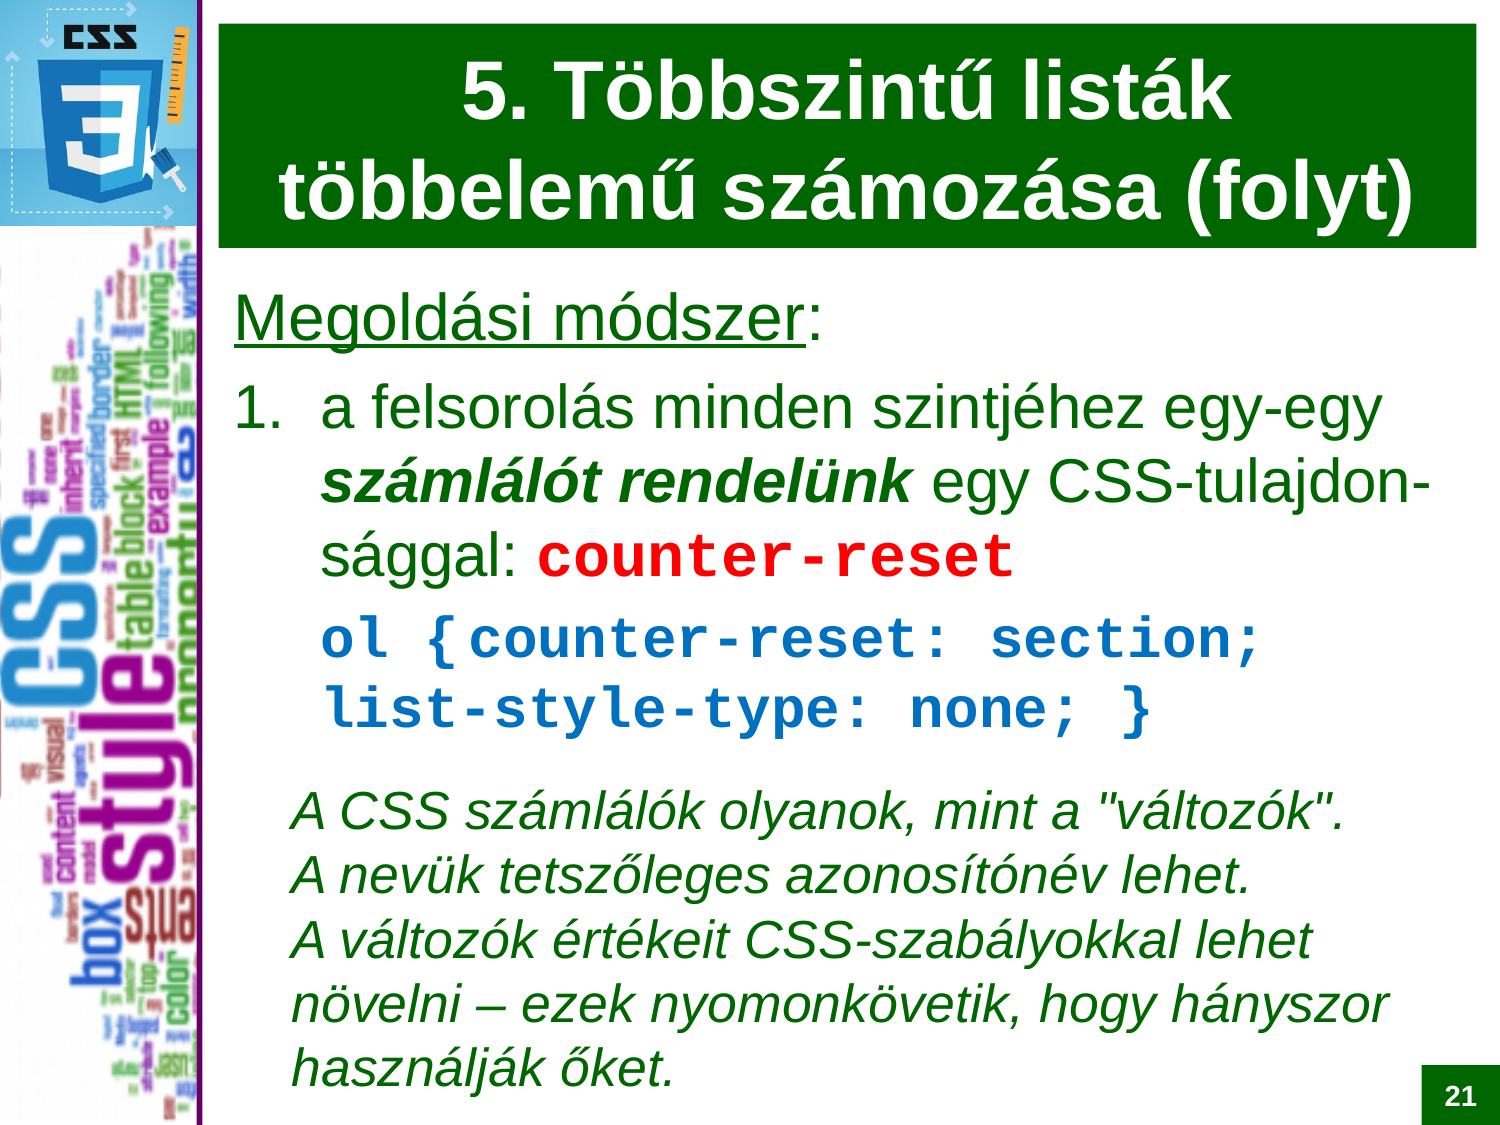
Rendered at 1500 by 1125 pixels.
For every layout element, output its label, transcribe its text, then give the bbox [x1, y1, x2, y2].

list Megoldási módszer: a felsorolás minden szintjéhez egy-egy számlálót rendelünk egy CSS-tulajdon-sággal: counter-reset ol { counter-reset: section; list-style-type: none; } A CSS számlálók olyanok, mint a "változók". A nevük tetszőleges azonosítónév lehet. A változók értékeit CSS-szabályokkal lehet növelni – ezek nyomonkövetik, hogy hányszor használják őket. [218, 267, 1483, 1106]
title 5. Többszintű listák többelemű számozása (folyt) [218, 23, 1477, 248]
picture [0, 0, 197, 1125]
slide_number 21 [1421, 1065, 1500, 1125]
